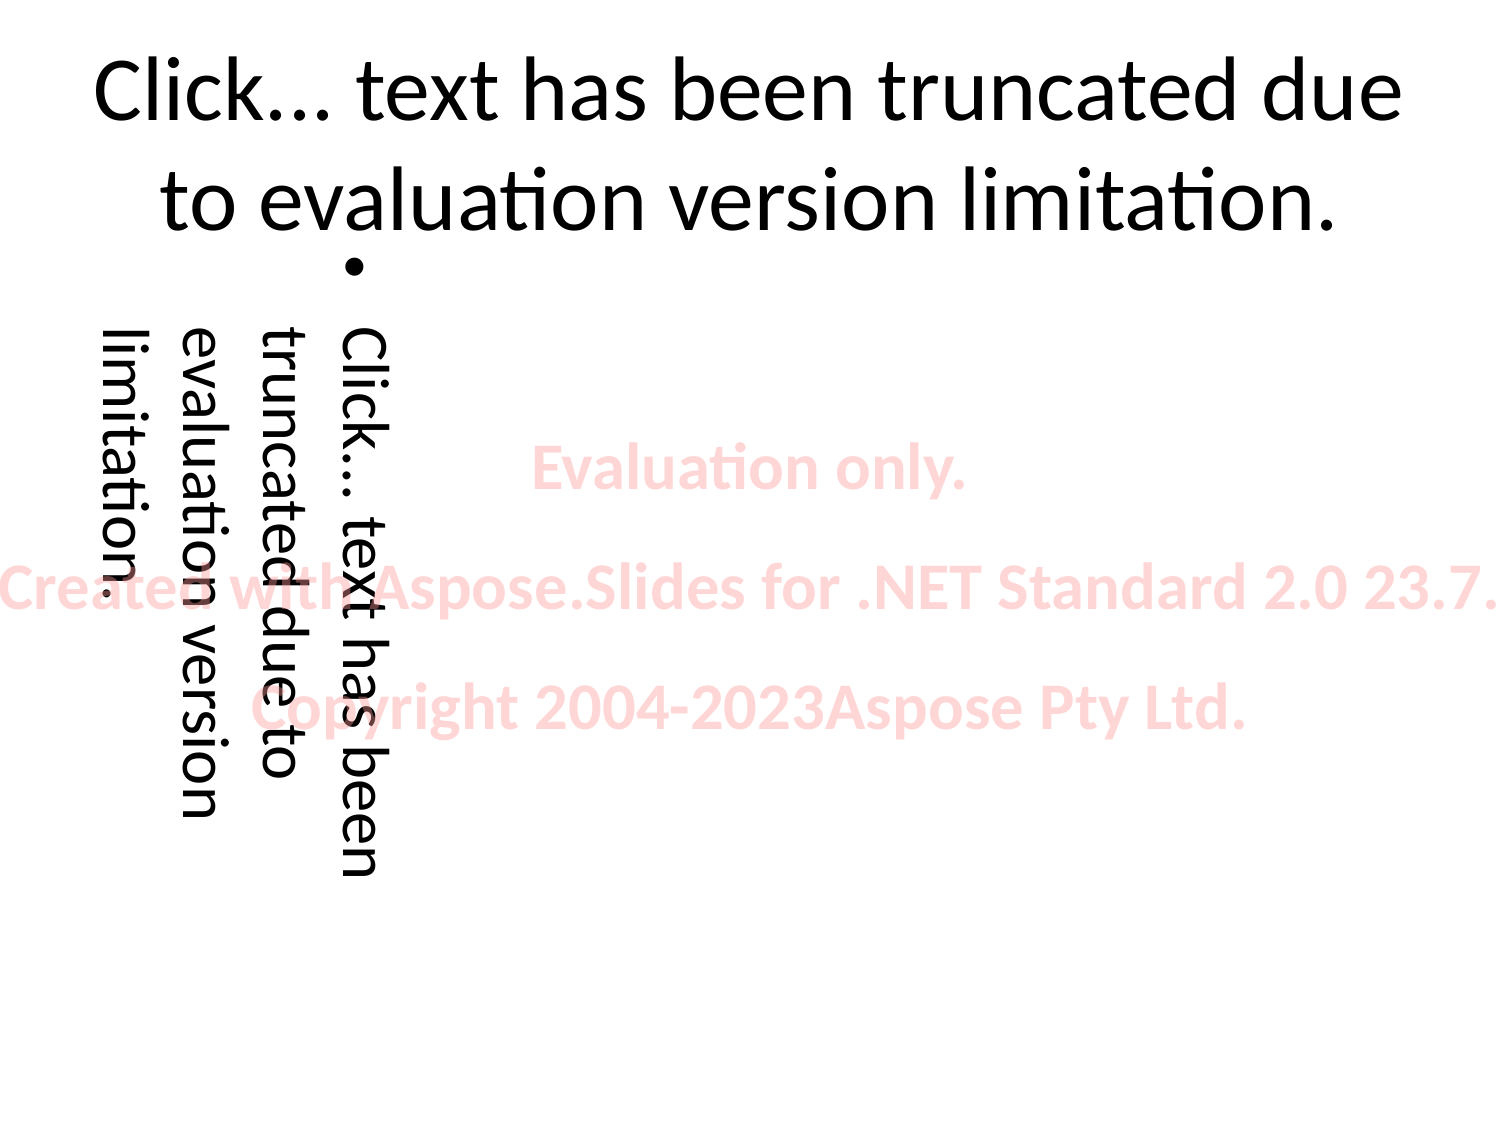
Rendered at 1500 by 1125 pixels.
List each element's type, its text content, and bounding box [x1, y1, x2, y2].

list Click... text has been truncated due to evaluation version limitation. [75, 262, 1425, 375]
list Click... text has been truncated due to evaluation version limitation. [75, 750, 1425, 1005]
title Click... text has been truncated due to evaluation version limitation. [75, 45, 1425, 233]
text_box Evaluation only. Created with Aspose.Slides for .NET Standard 2.0 23.7. Copyright 2004-2023Aspose Pty Ltd. [0, 375, 1500, 750]
